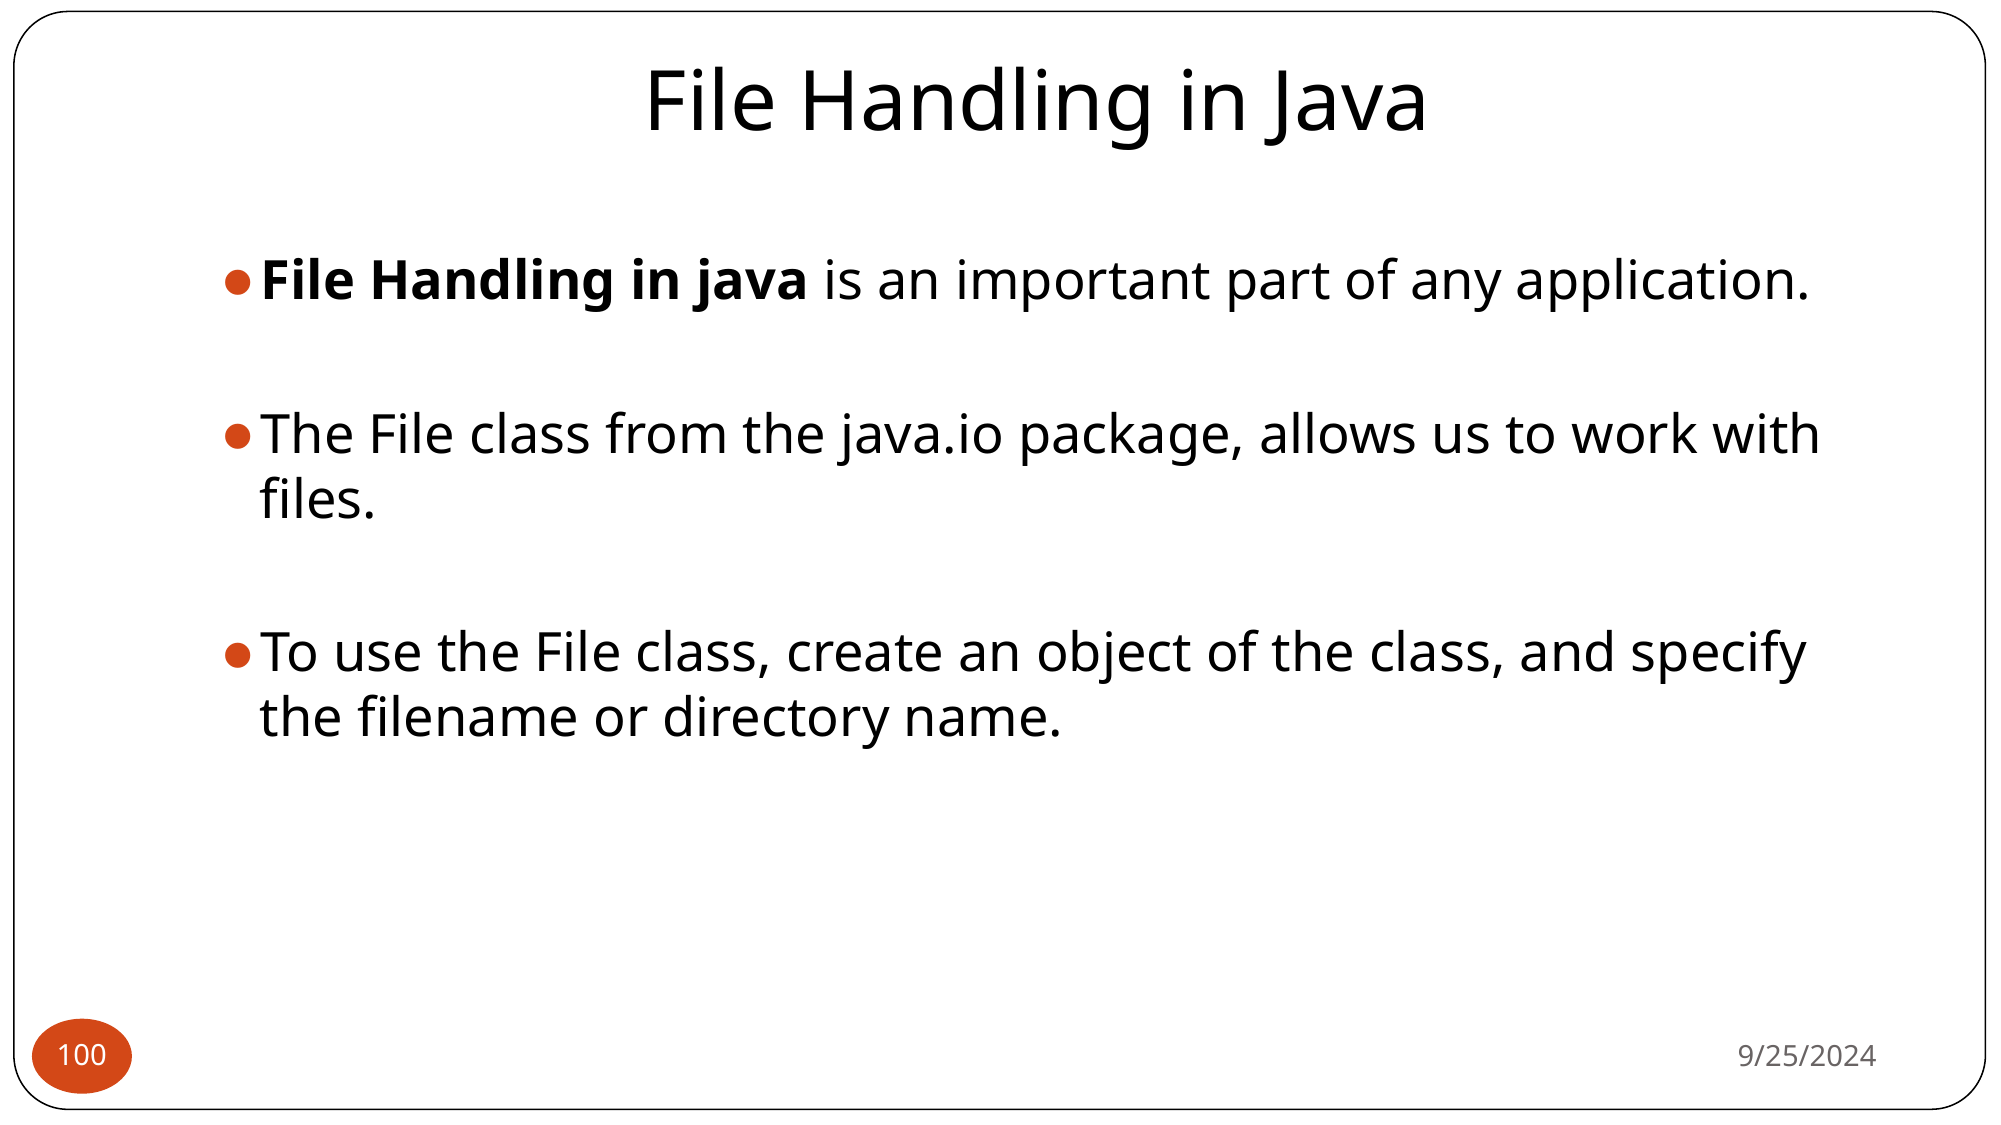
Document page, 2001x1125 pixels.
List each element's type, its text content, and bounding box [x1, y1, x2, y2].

list File Handling in java is an important part of any application. The File class from the java.io package, allows us to work with files. To use the File class, create an object of the class, and specify the filename or directory name. [200, 237, 1900, 988]
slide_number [1350, 1015, 1892, 1094]
slide_number ‹#› [31, 1018, 132, 1094]
title File Handling in Java [399, 45, 1675, 163]
